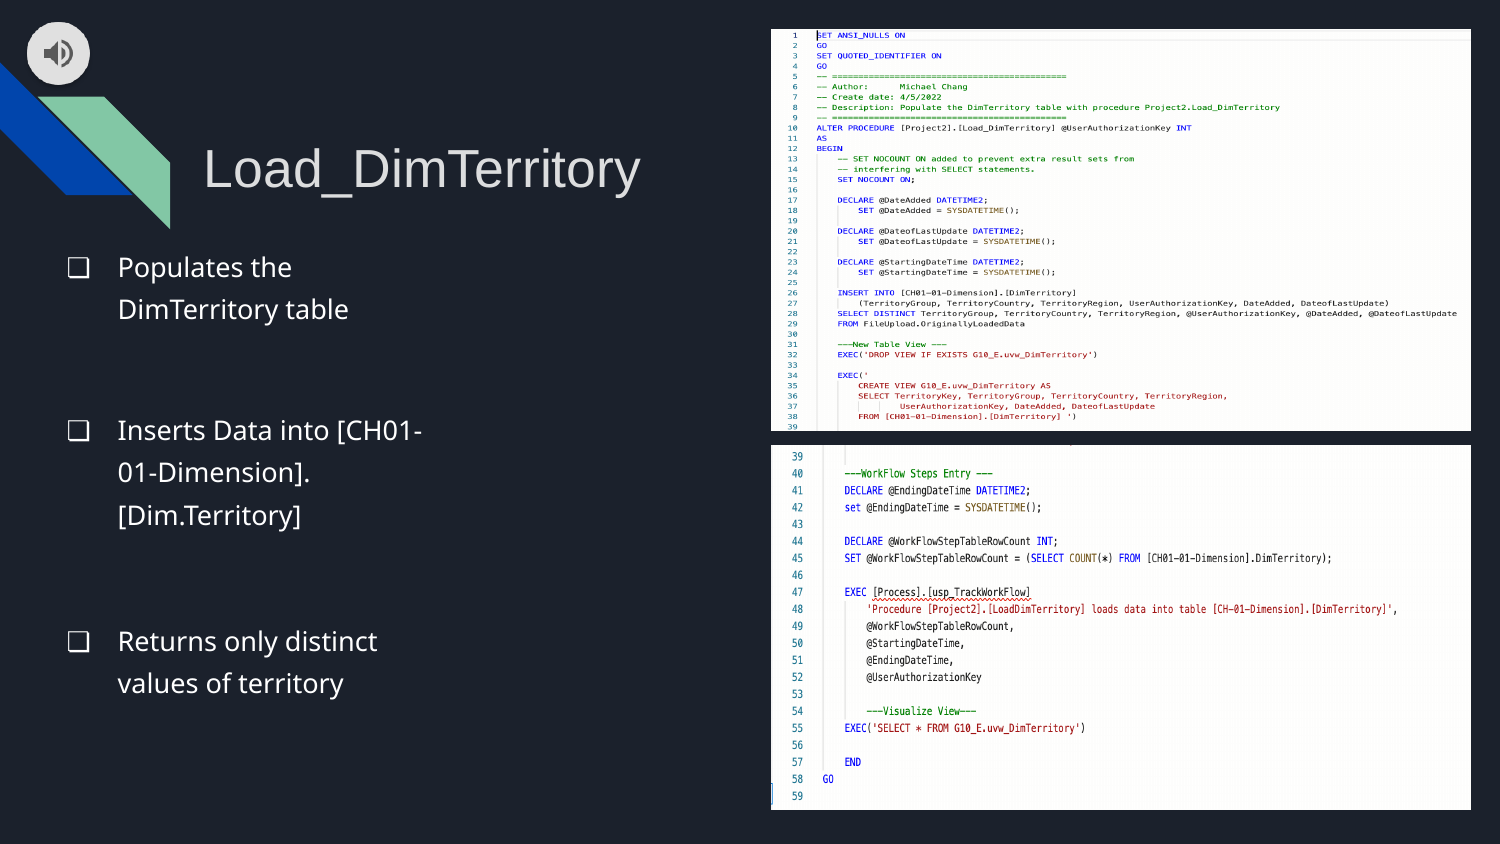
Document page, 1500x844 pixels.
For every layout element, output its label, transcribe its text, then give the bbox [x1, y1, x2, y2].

picture [771, 28, 1472, 431]
picture [20, 14, 96, 91]
title Load_DimTerritory [188, 64, 766, 215]
picture [771, 445, 1472, 810]
list Populates the DimTerritory table Inserts Data into [CH01-01-Dimension].[Dim.Territory] Returns only distinct values of territory [27, 228, 475, 753]
